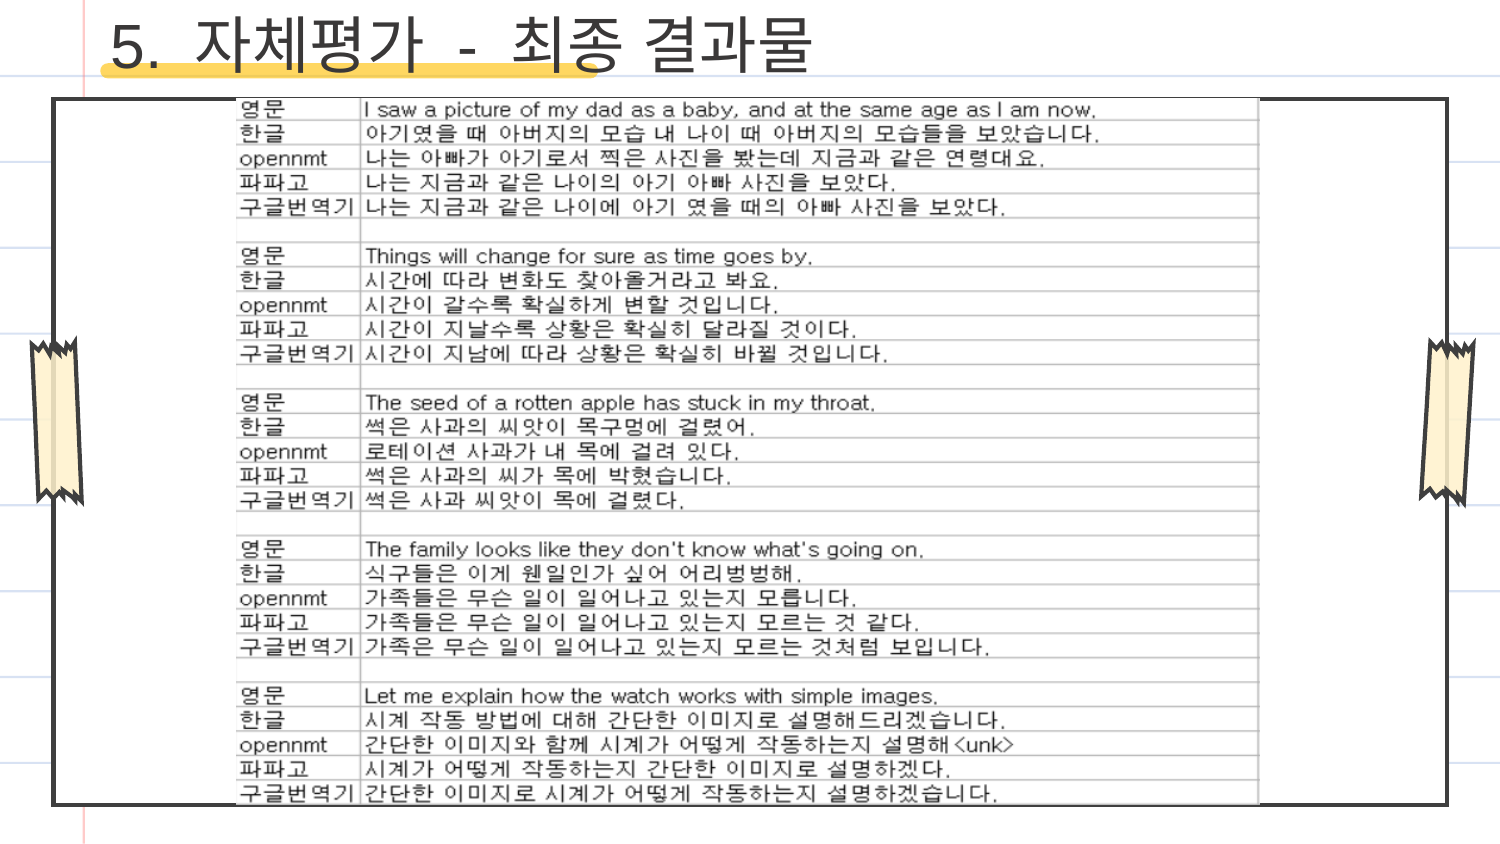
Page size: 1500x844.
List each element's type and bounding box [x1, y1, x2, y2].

text_box [0, 0, 1500, 844]
picture [236, 98, 1260, 806]
